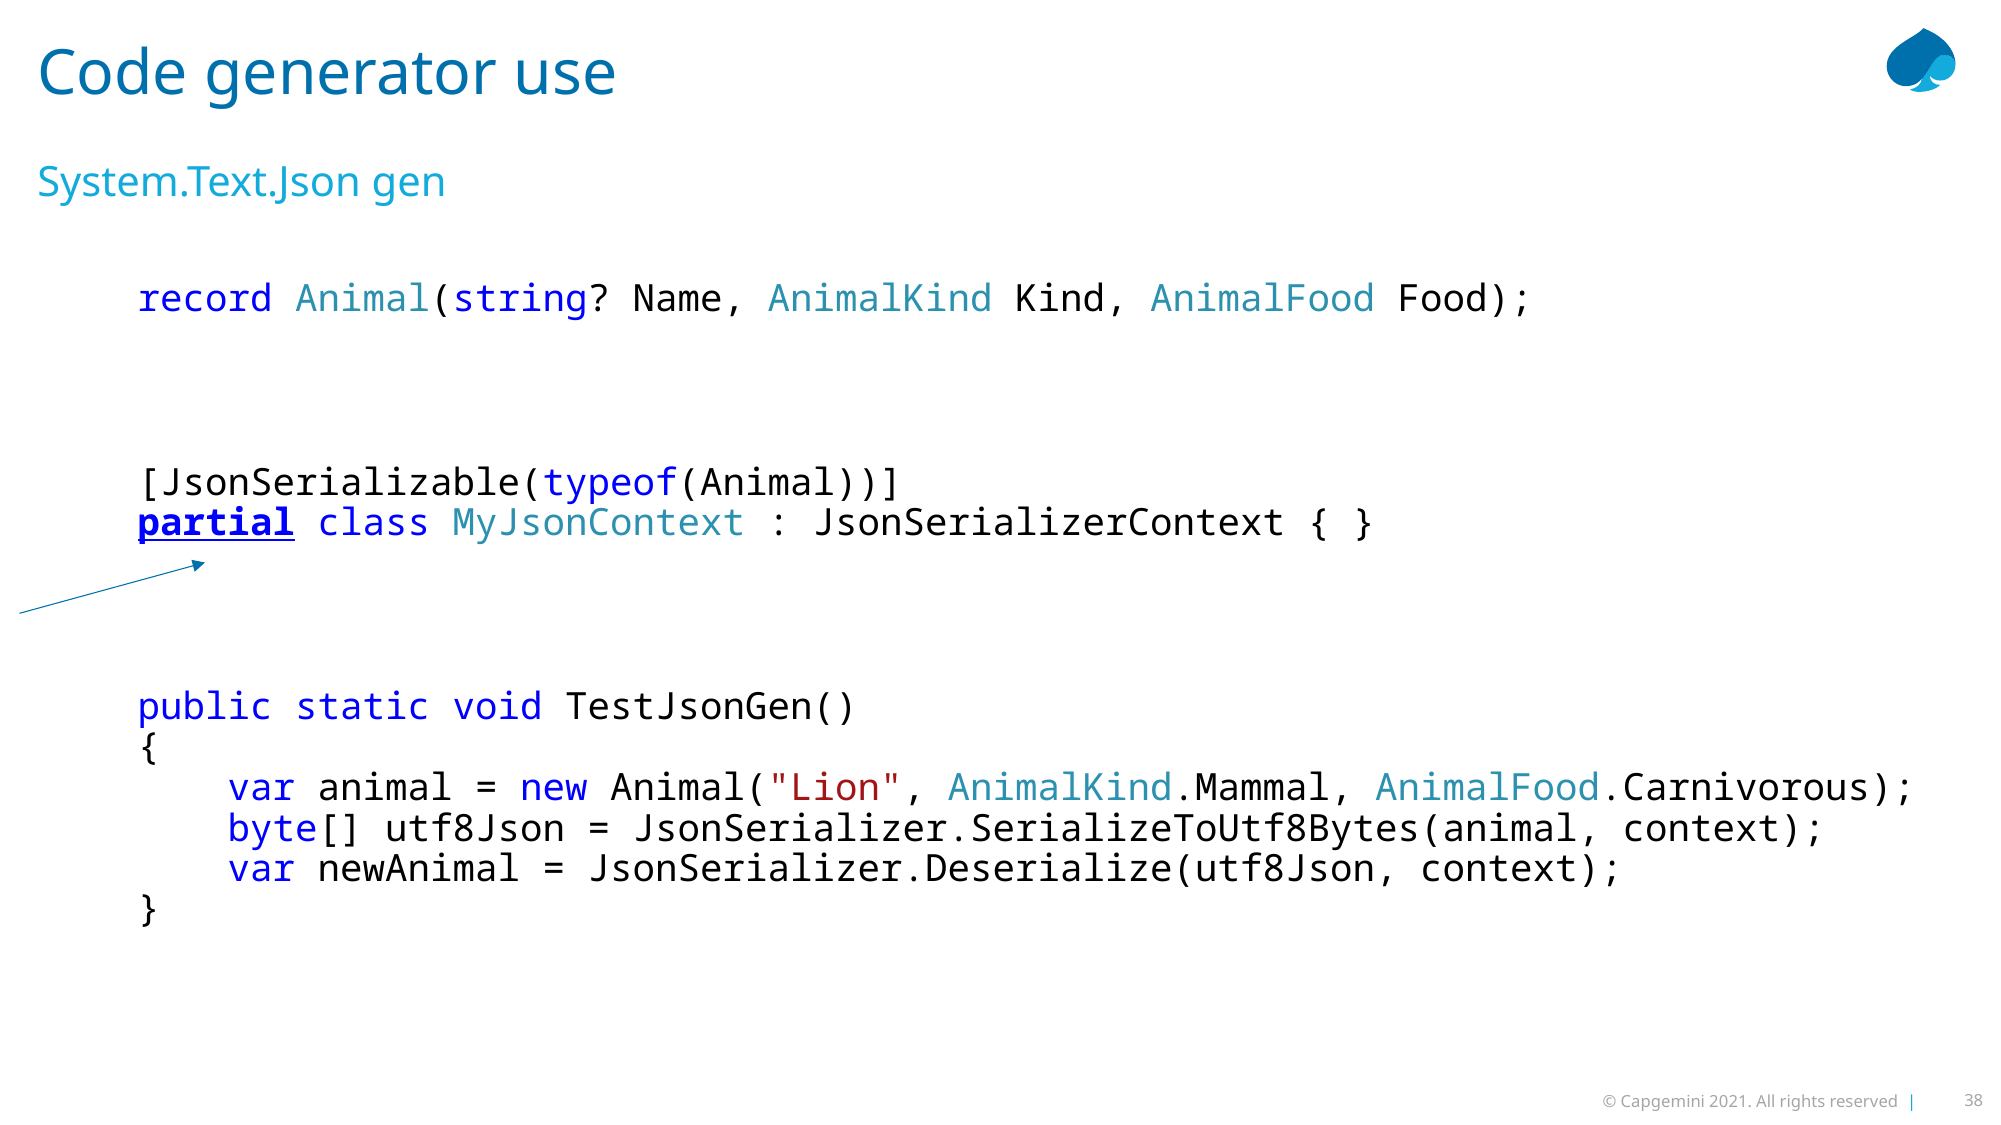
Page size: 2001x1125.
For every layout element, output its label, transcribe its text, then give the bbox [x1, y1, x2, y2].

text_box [19, 562, 205, 614]
title Code generator use [37, 23, 1863, 126]
list System.Text.Json gen [37, 160, 1957, 244]
list record Animal(string? Name, AnimalKind Kind, AnimalFood Food); [JsonSerializable(typeof(Animal))] partial class MyJsonContext : JsonSerializerContext { } public static void TestJsonGen() { var animal = new Animal("Lion", AnimalKind.Mammal, AnimalFood.Carnivorous); byte[] utf8Json = JsonSerializer.SerializeToUtf8Bytes(animal, context); var newAnimal = JsonSerializer.Deserialize(utf8Json, context); } [137, 278, 1920, 1071]
